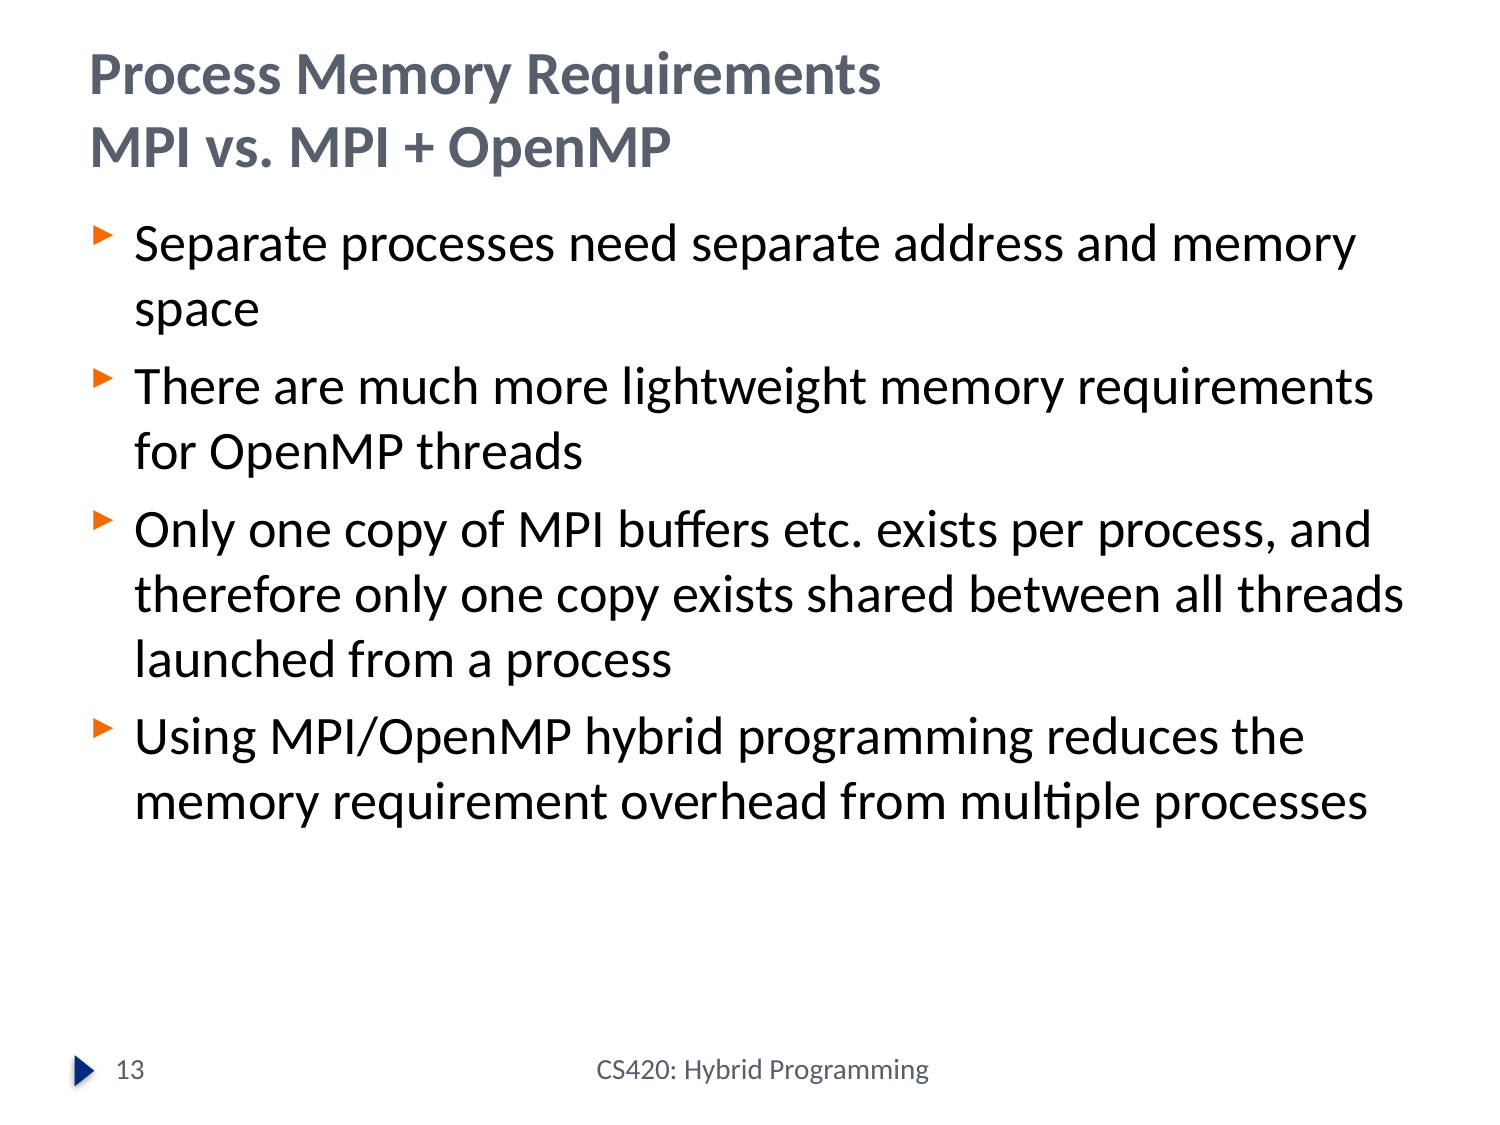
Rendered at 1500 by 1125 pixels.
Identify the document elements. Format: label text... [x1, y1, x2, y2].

footer CS420: Hybrid Programming [475, 1042, 1051, 1103]
list Separate processes need separate address and memory space There are much more lightweight memory requirements for OpenMP threads Only one copy of MPI buffers etc. exists per process, and therefore only one copy exists shared between all threads launched from a process Using MPI/OpenMP hybrid programming reduces the memory requirement overhead from multiple processes [75, 200, 1425, 1010]
title Process Memory Requirements MPI vs. MPI + OpenMP [75, 24, 1425, 188]
slide_number 13 [100, 1042, 426, 1103]
